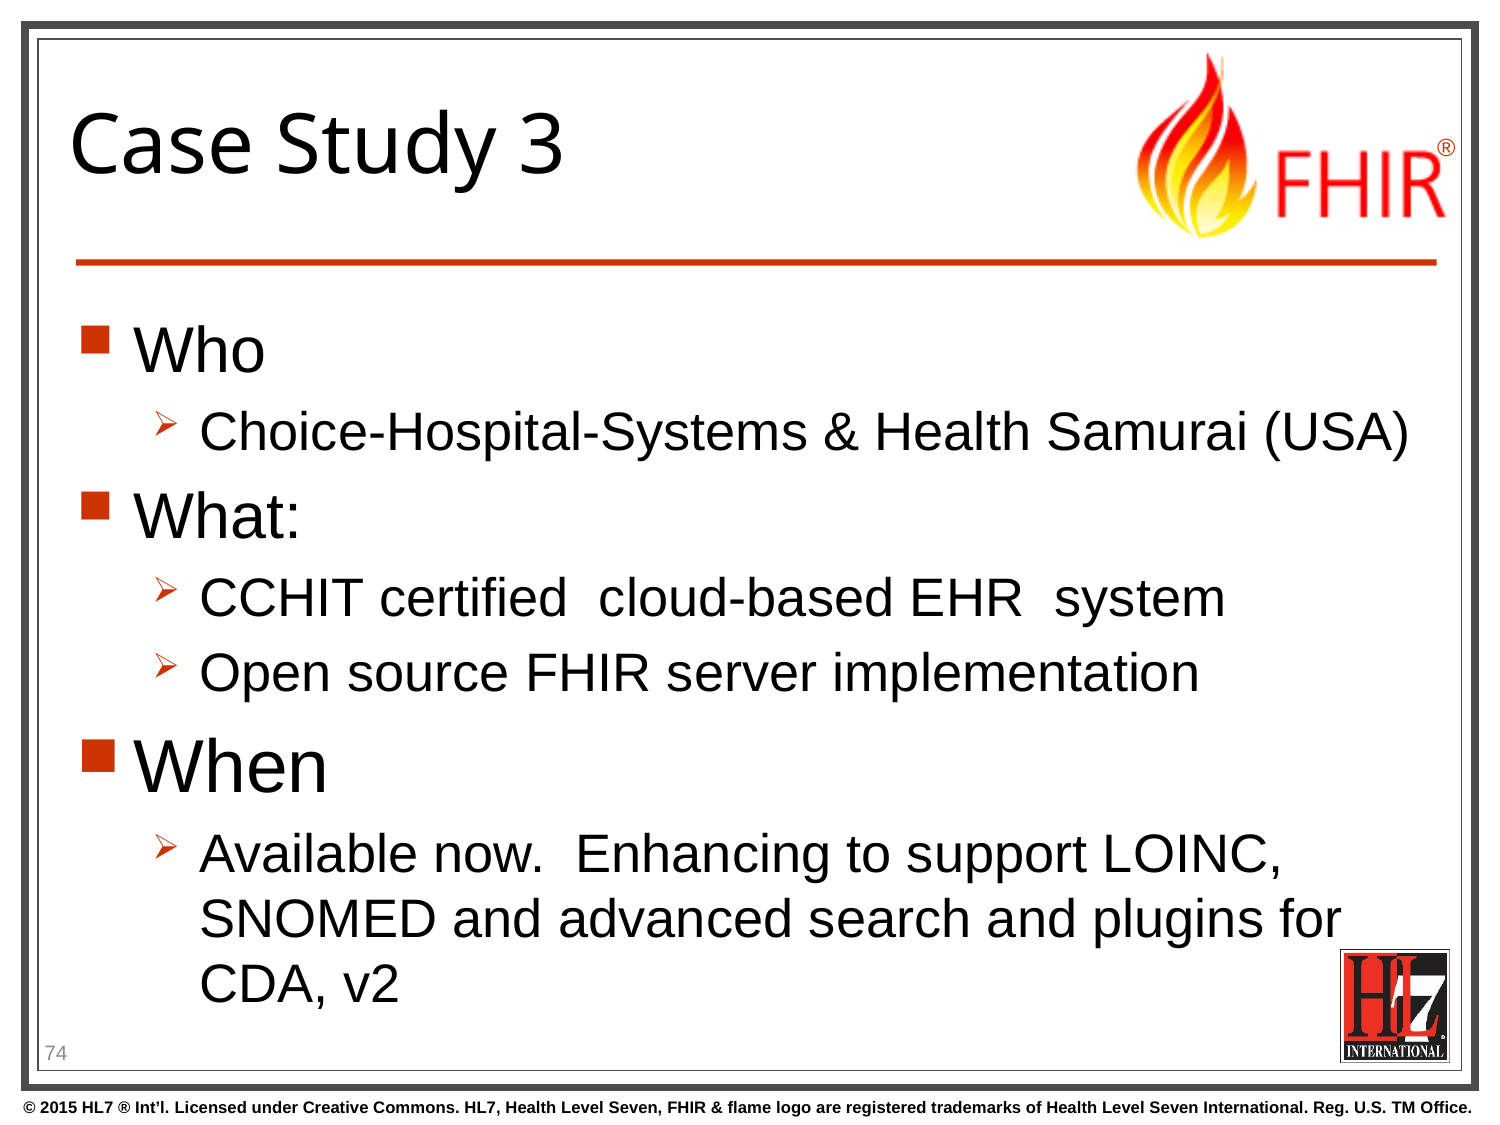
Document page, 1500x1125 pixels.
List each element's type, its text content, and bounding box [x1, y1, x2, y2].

slide_number 74 [29, 1034, 148, 1071]
title Case Study 3 [53, 54, 1128, 244]
picture [1124, 42, 1458, 249]
list Who Choice-Hospital-Systems & Health Samurai (USA) What: CCHIT certified cloud-based EHR system Open source FHIR server implementation When Available now. Enhancing to support LOINC, SNOMED and advanced search and plugins for CDA, v2 [62, 299, 1438, 1059]
picture [1340, 949, 1450, 1063]
